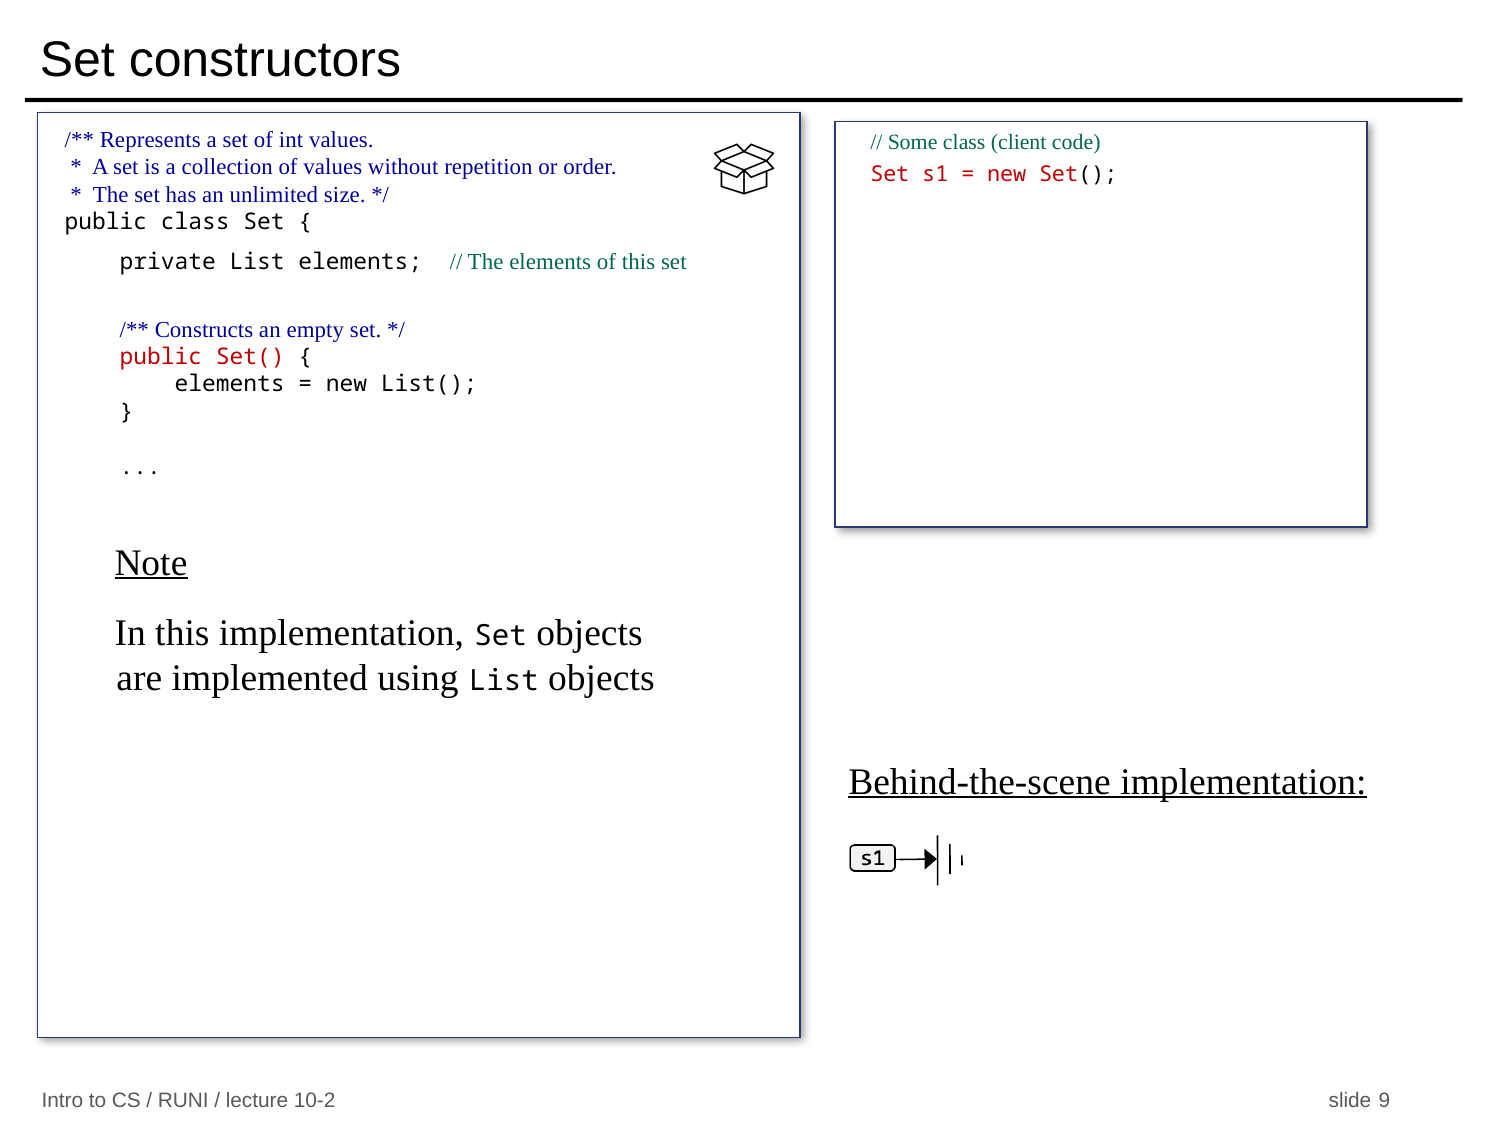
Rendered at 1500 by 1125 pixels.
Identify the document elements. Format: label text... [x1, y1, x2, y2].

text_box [837, 824, 963, 897]
text_box // Some class (client code) Set s1 = new Set(); [834, 121, 1367, 528]
text_box Note In this implementation, Set objects are implemented using List objects [99, 529, 713, 738]
text_box /** Represents a set of int values. * A set is a collection of values without repetition or order. * The set has an unlimited size. */ public class Set { private List elements; // The elements of this set /** Constructs an empty set. */ public Set() { elements = new List(); } ... [37, 112, 800, 1038]
title Set constructors [24, 12, 1463, 100]
picture [712, 137, 776, 201]
text_box Behind-the-scene implementation: [833, 754, 1500, 826]
